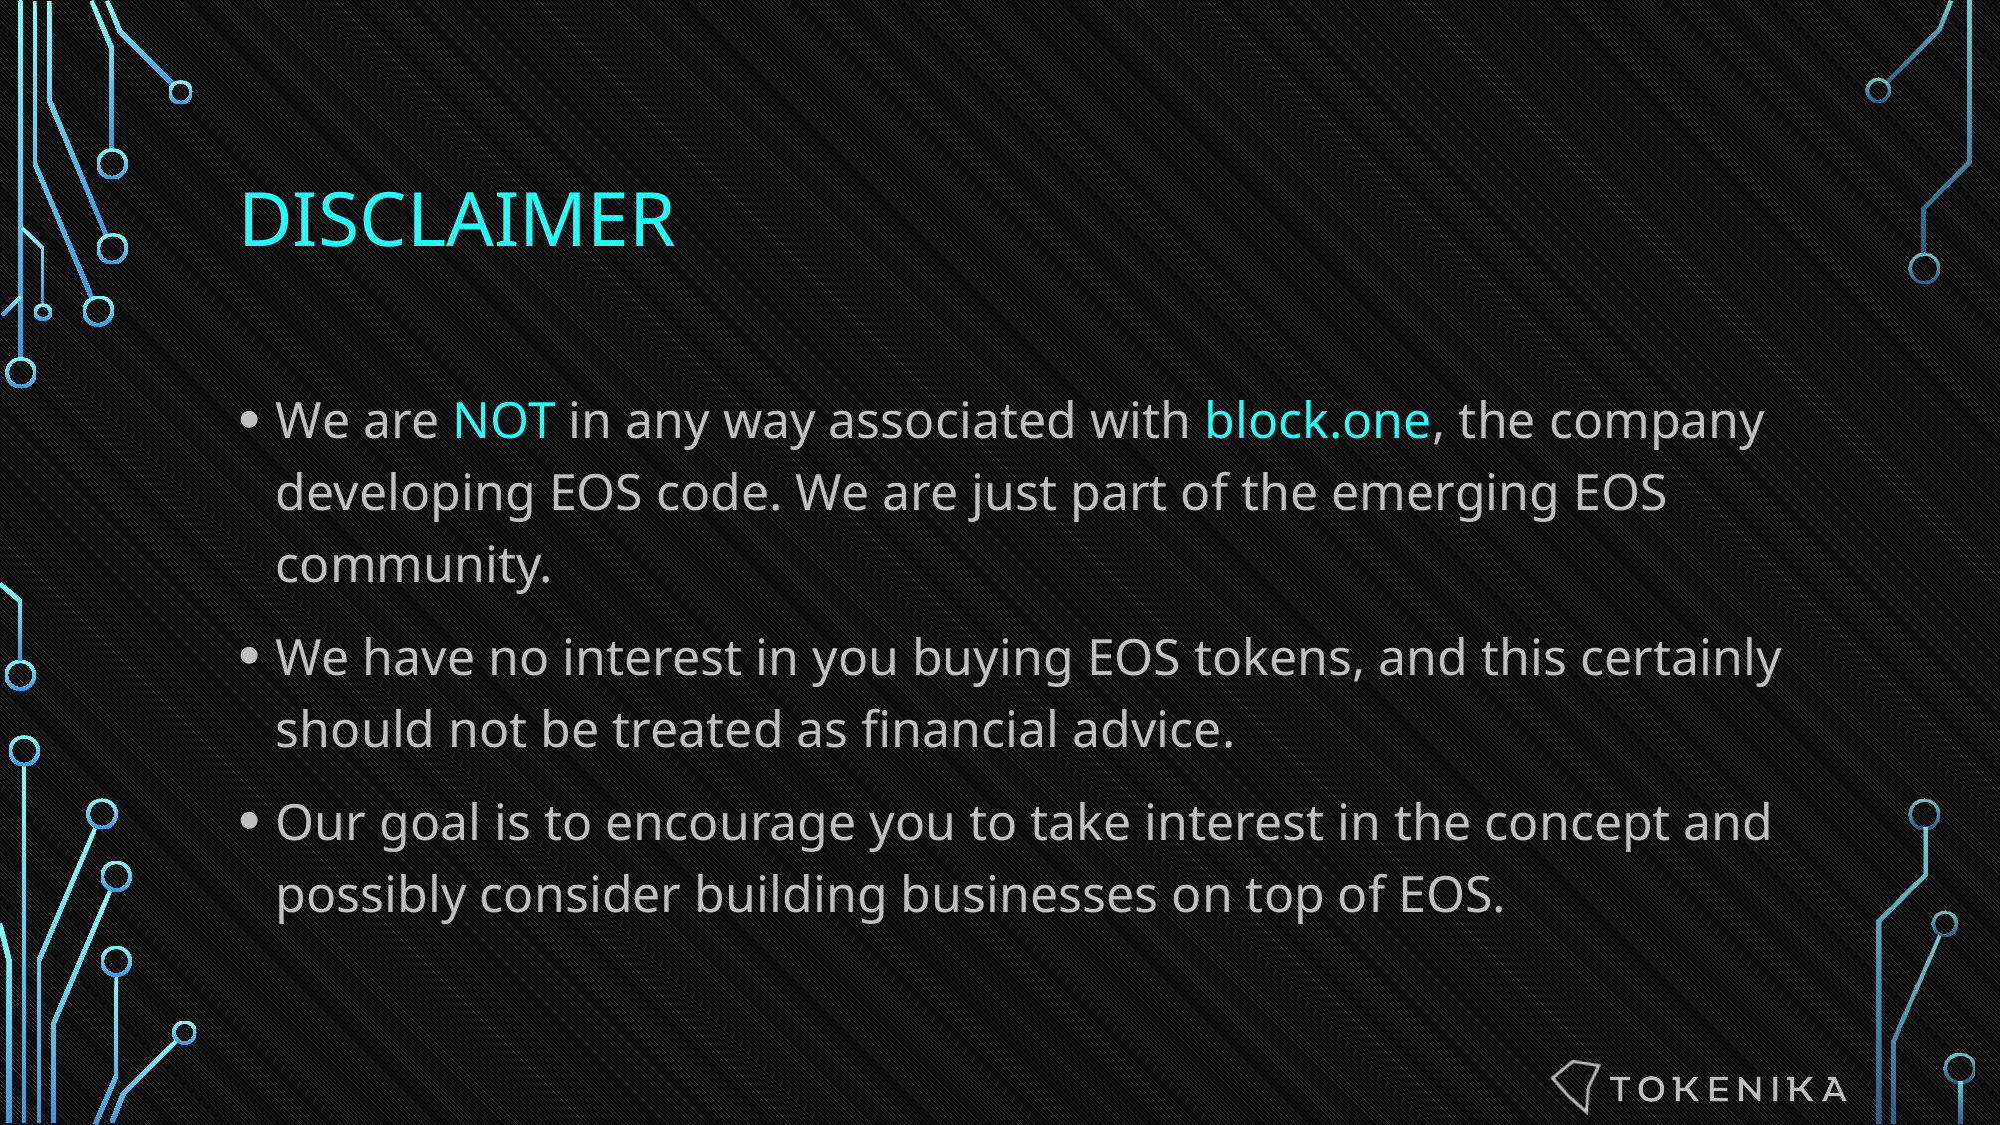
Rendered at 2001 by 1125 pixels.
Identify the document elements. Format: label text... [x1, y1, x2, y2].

list We are NOT in any way associated with block.one, the company developing EOS code. We are just part of the emerging EOS community. We have no interest in you buying EOS tokens, and this certainly should not be treated as financial advice. Our goal is to encourage you to take interest in the concept and possibly consider building businesses on top of EOS. [223, 369, 1849, 950]
title Disclaimer [223, 101, 1849, 344]
picture [1538, 1049, 1847, 1125]
